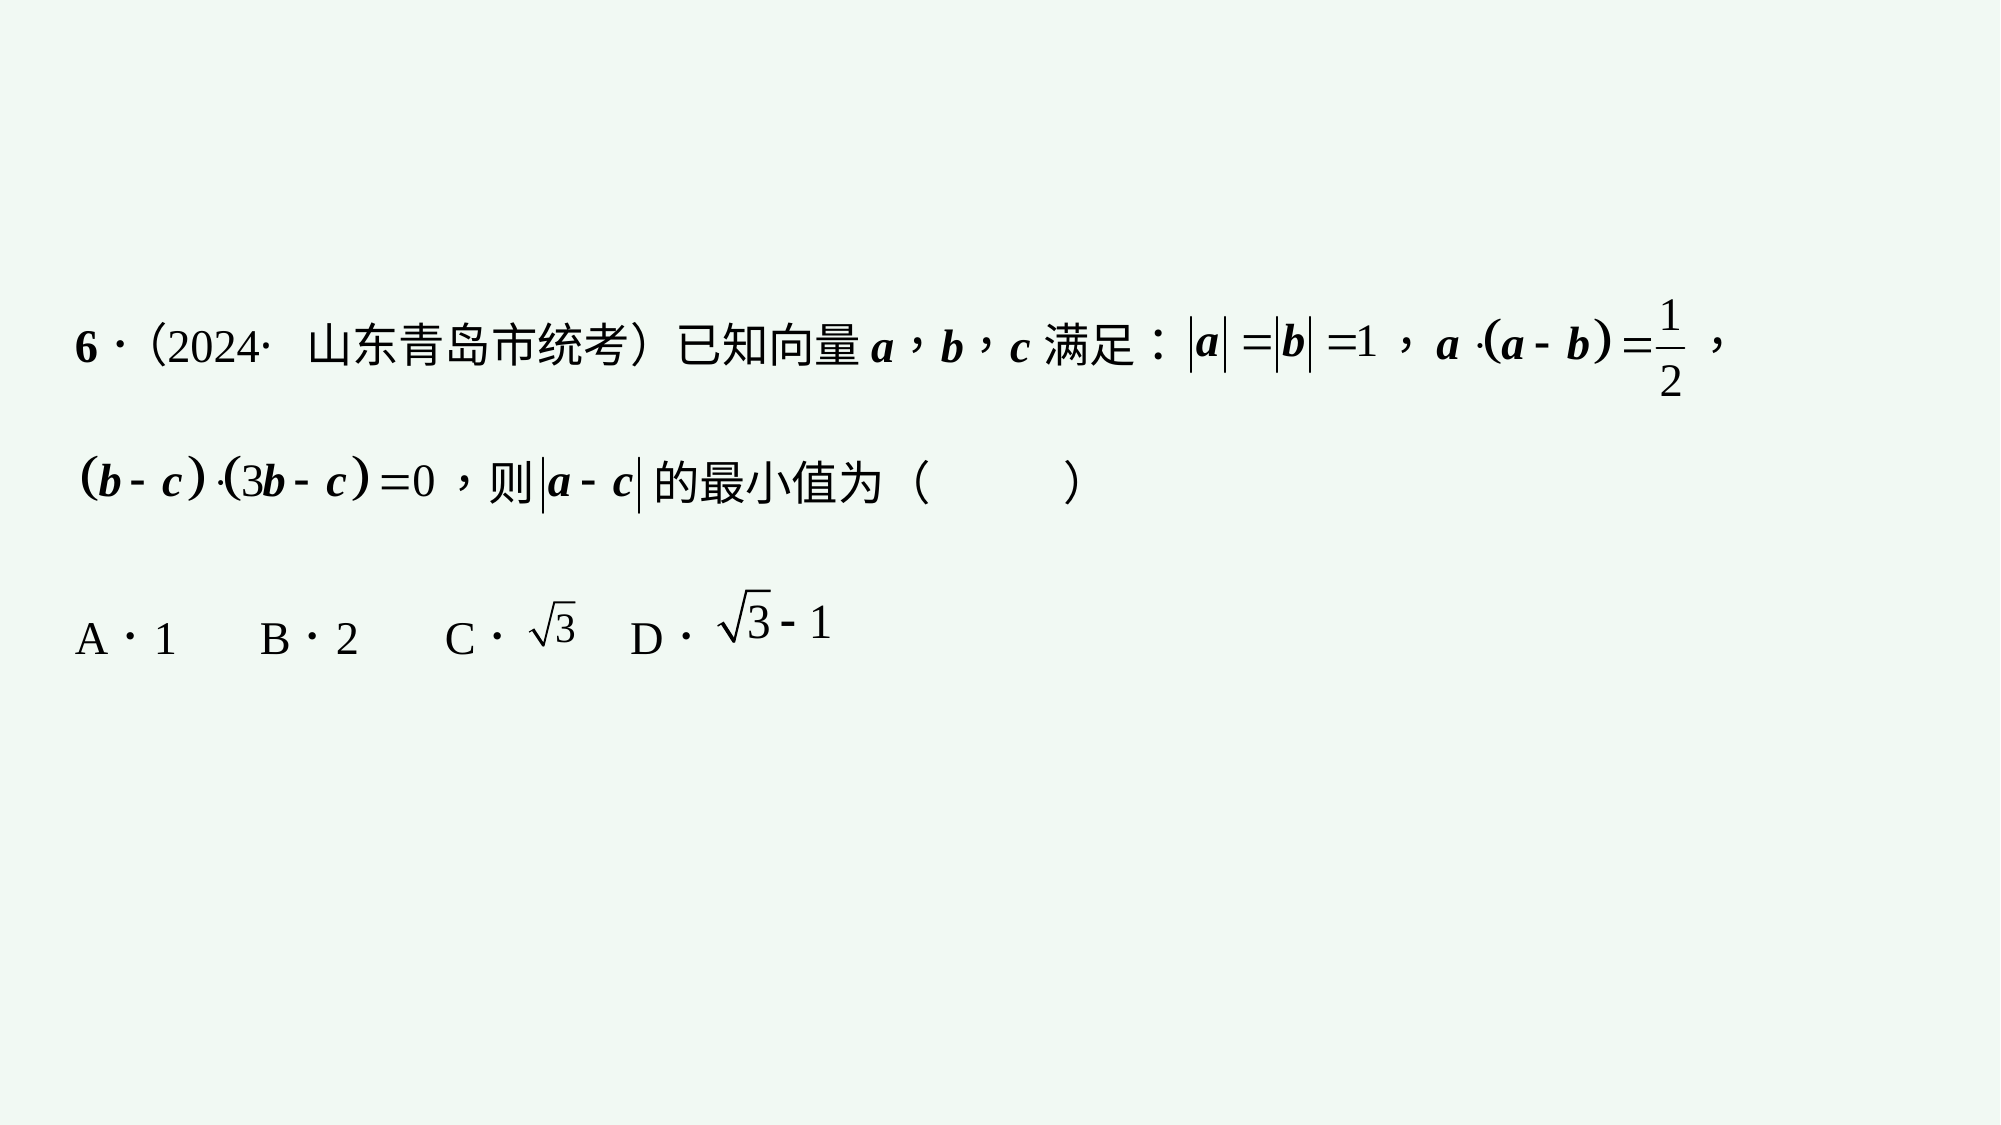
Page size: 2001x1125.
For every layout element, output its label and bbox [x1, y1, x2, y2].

text_box [74, 275, 1907, 695]
